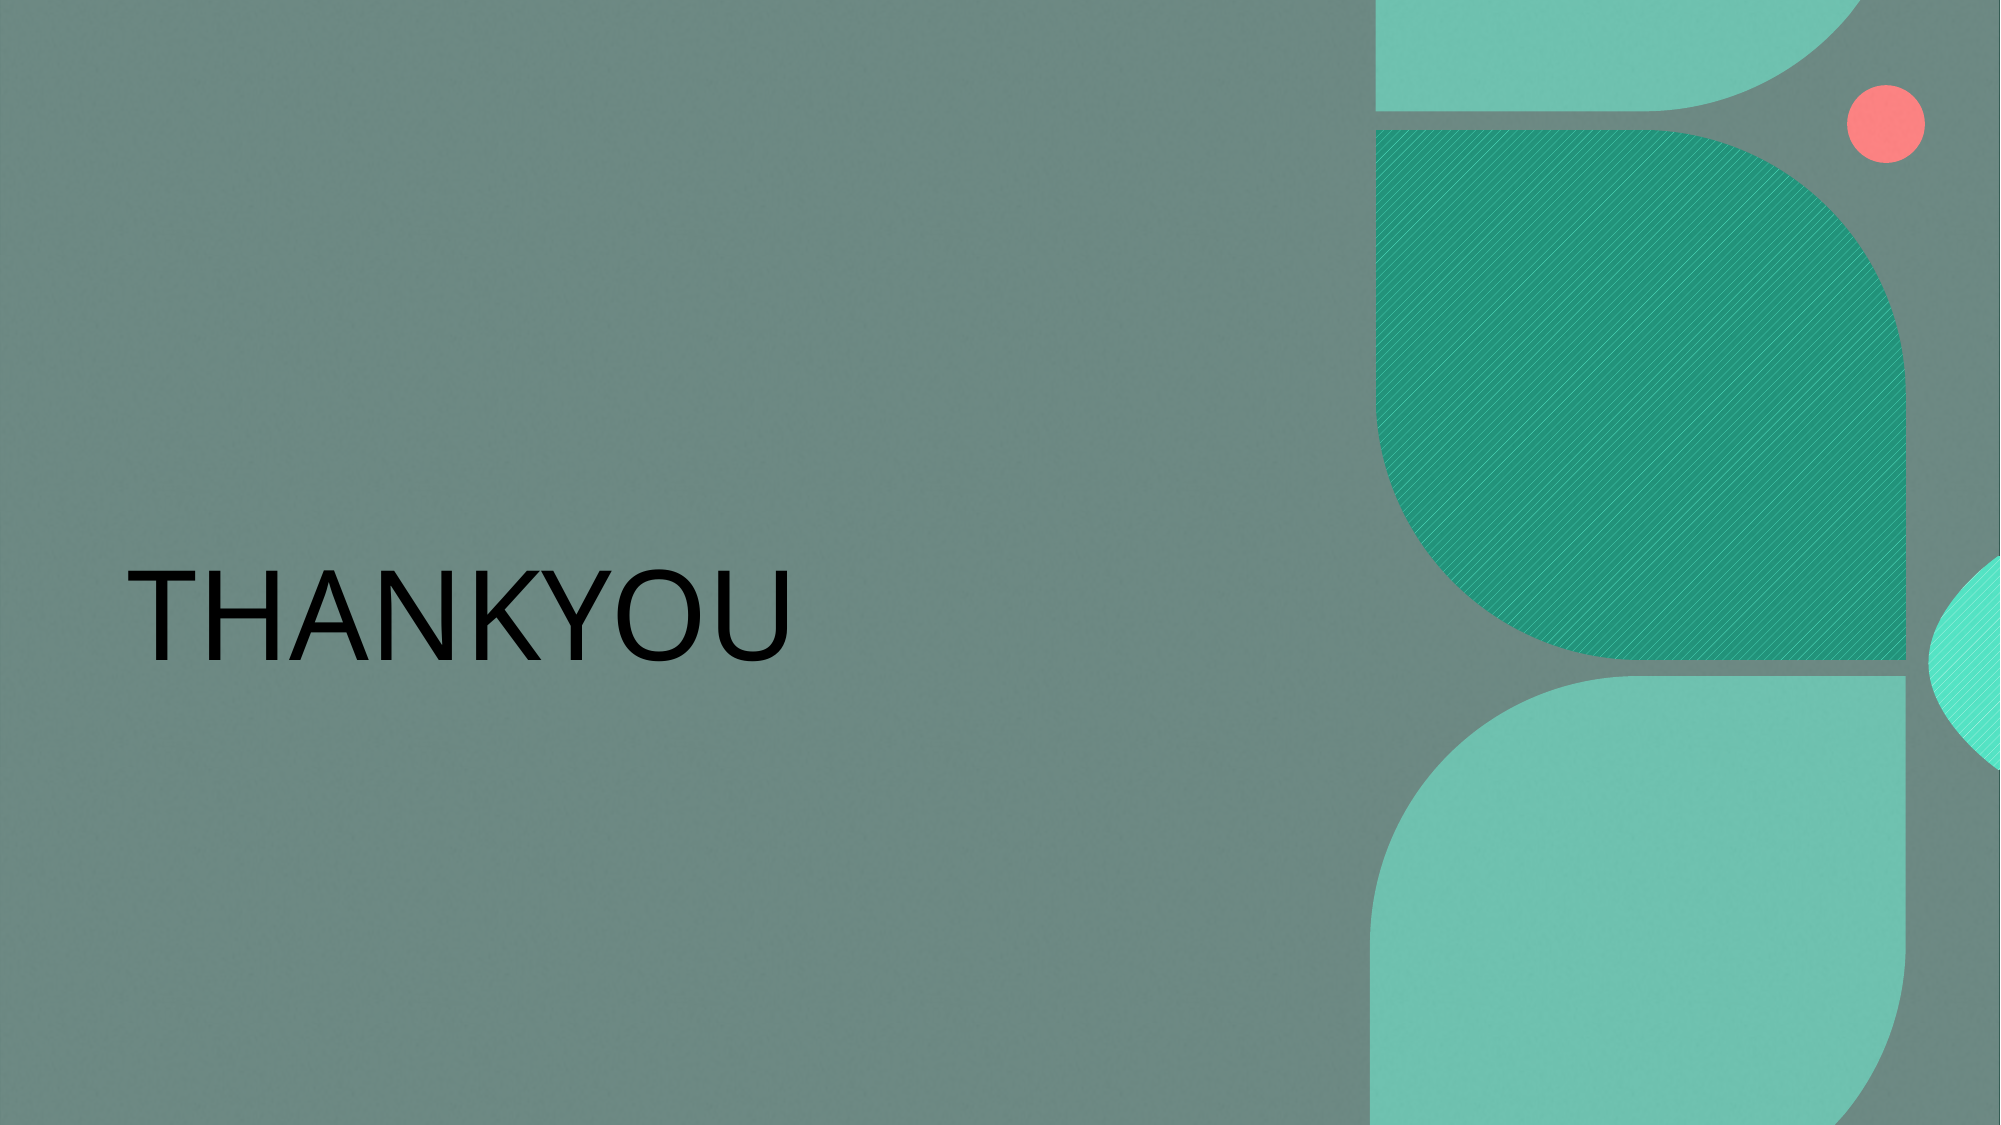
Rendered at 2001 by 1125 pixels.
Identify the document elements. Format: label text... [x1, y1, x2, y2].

text_box THANKYOU [112, 528, 854, 694]
